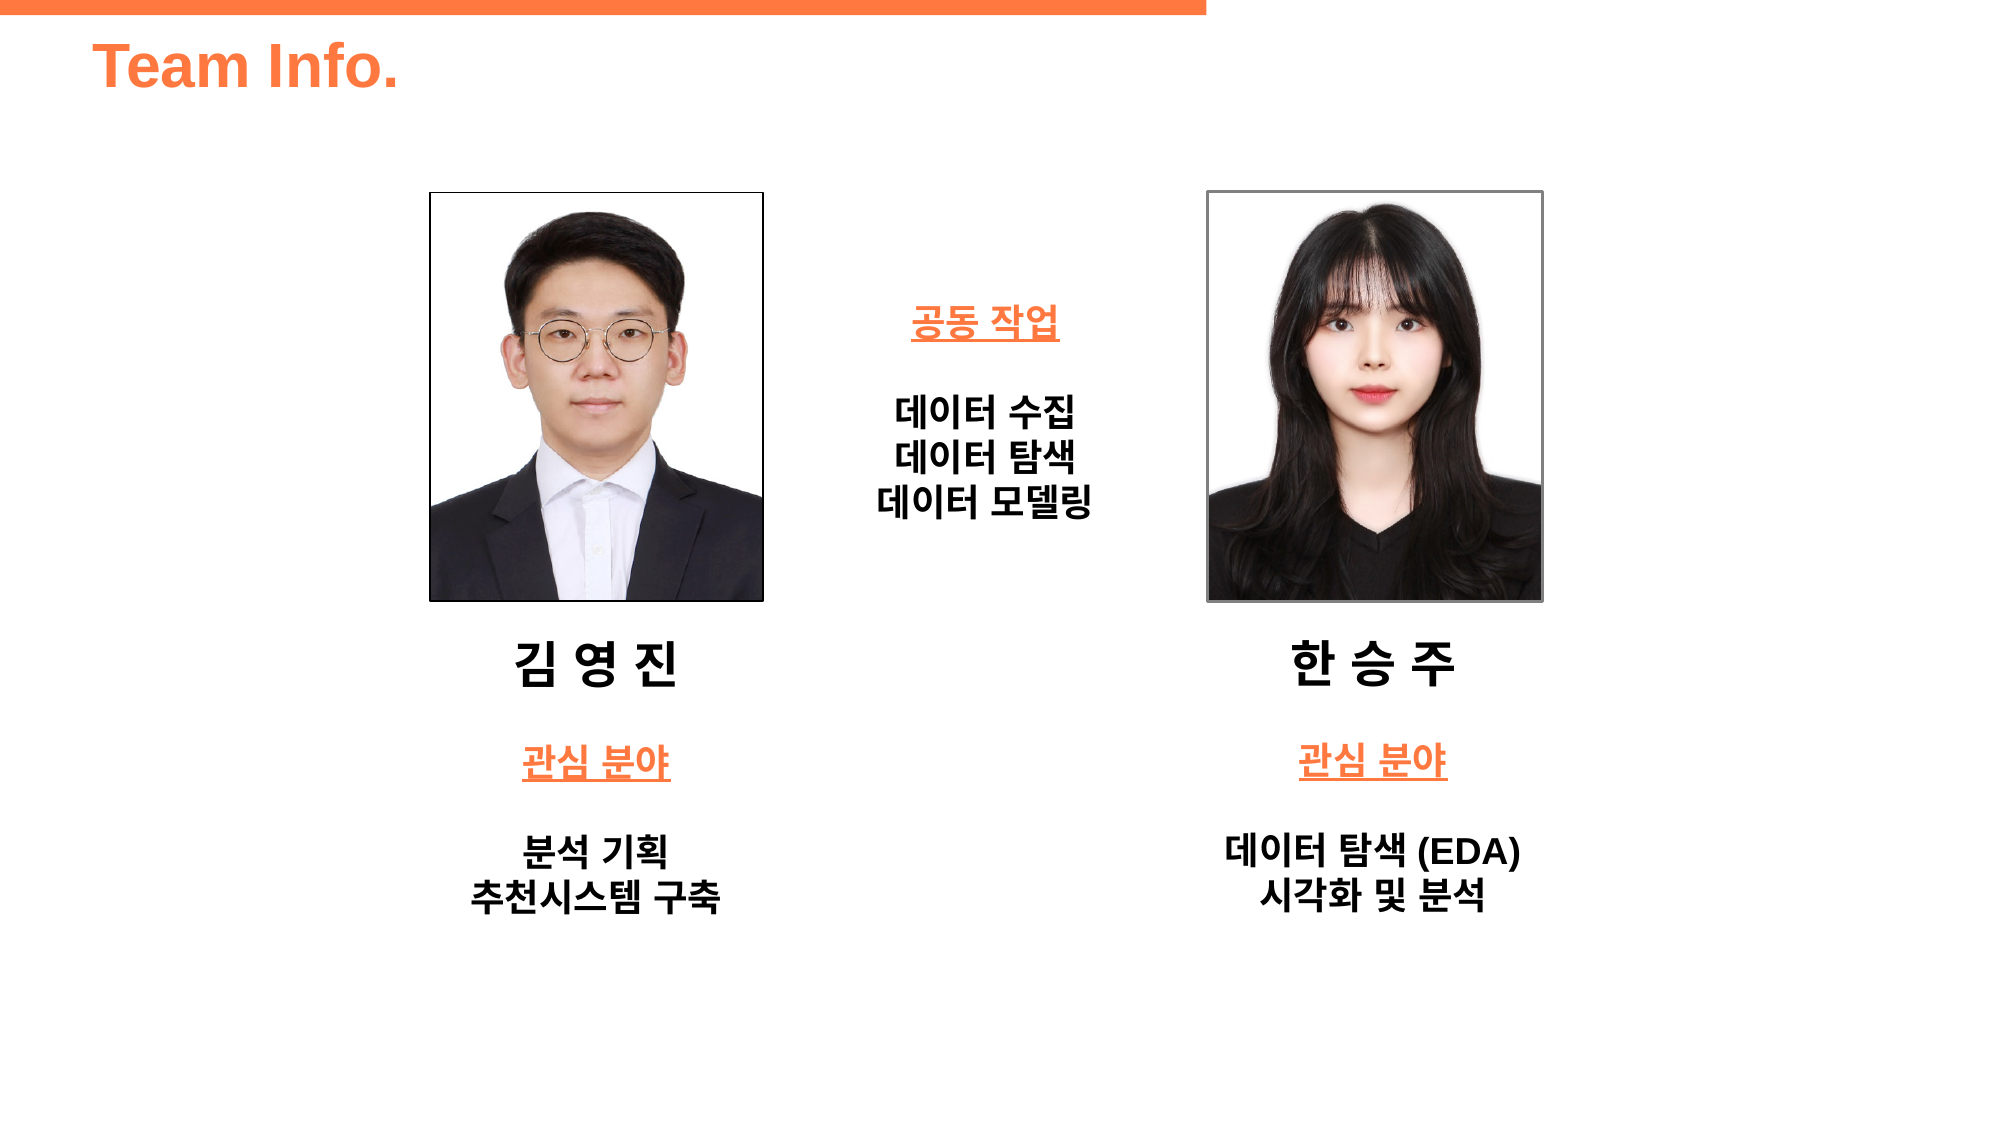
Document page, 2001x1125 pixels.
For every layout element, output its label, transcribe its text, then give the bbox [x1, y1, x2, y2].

text_box 김 영 진 관심 분야 분석 기획 추천시스템 구축 [372, 626, 821, 927]
text_box 한 승 주 관심 분야 데이터 탐색(EDA) 시각화 및 분석 [1148, 625, 1598, 970]
text_box [0, 0, 1207, 16]
text_box 공동 작업 데이터 수집 데이터 탐색 데이터 모델링 [762, 291, 1209, 531]
picture [430, 193, 762, 601]
picture [1209, 193, 1541, 601]
text_box Team Info. [77, 17, 1119, 107]
